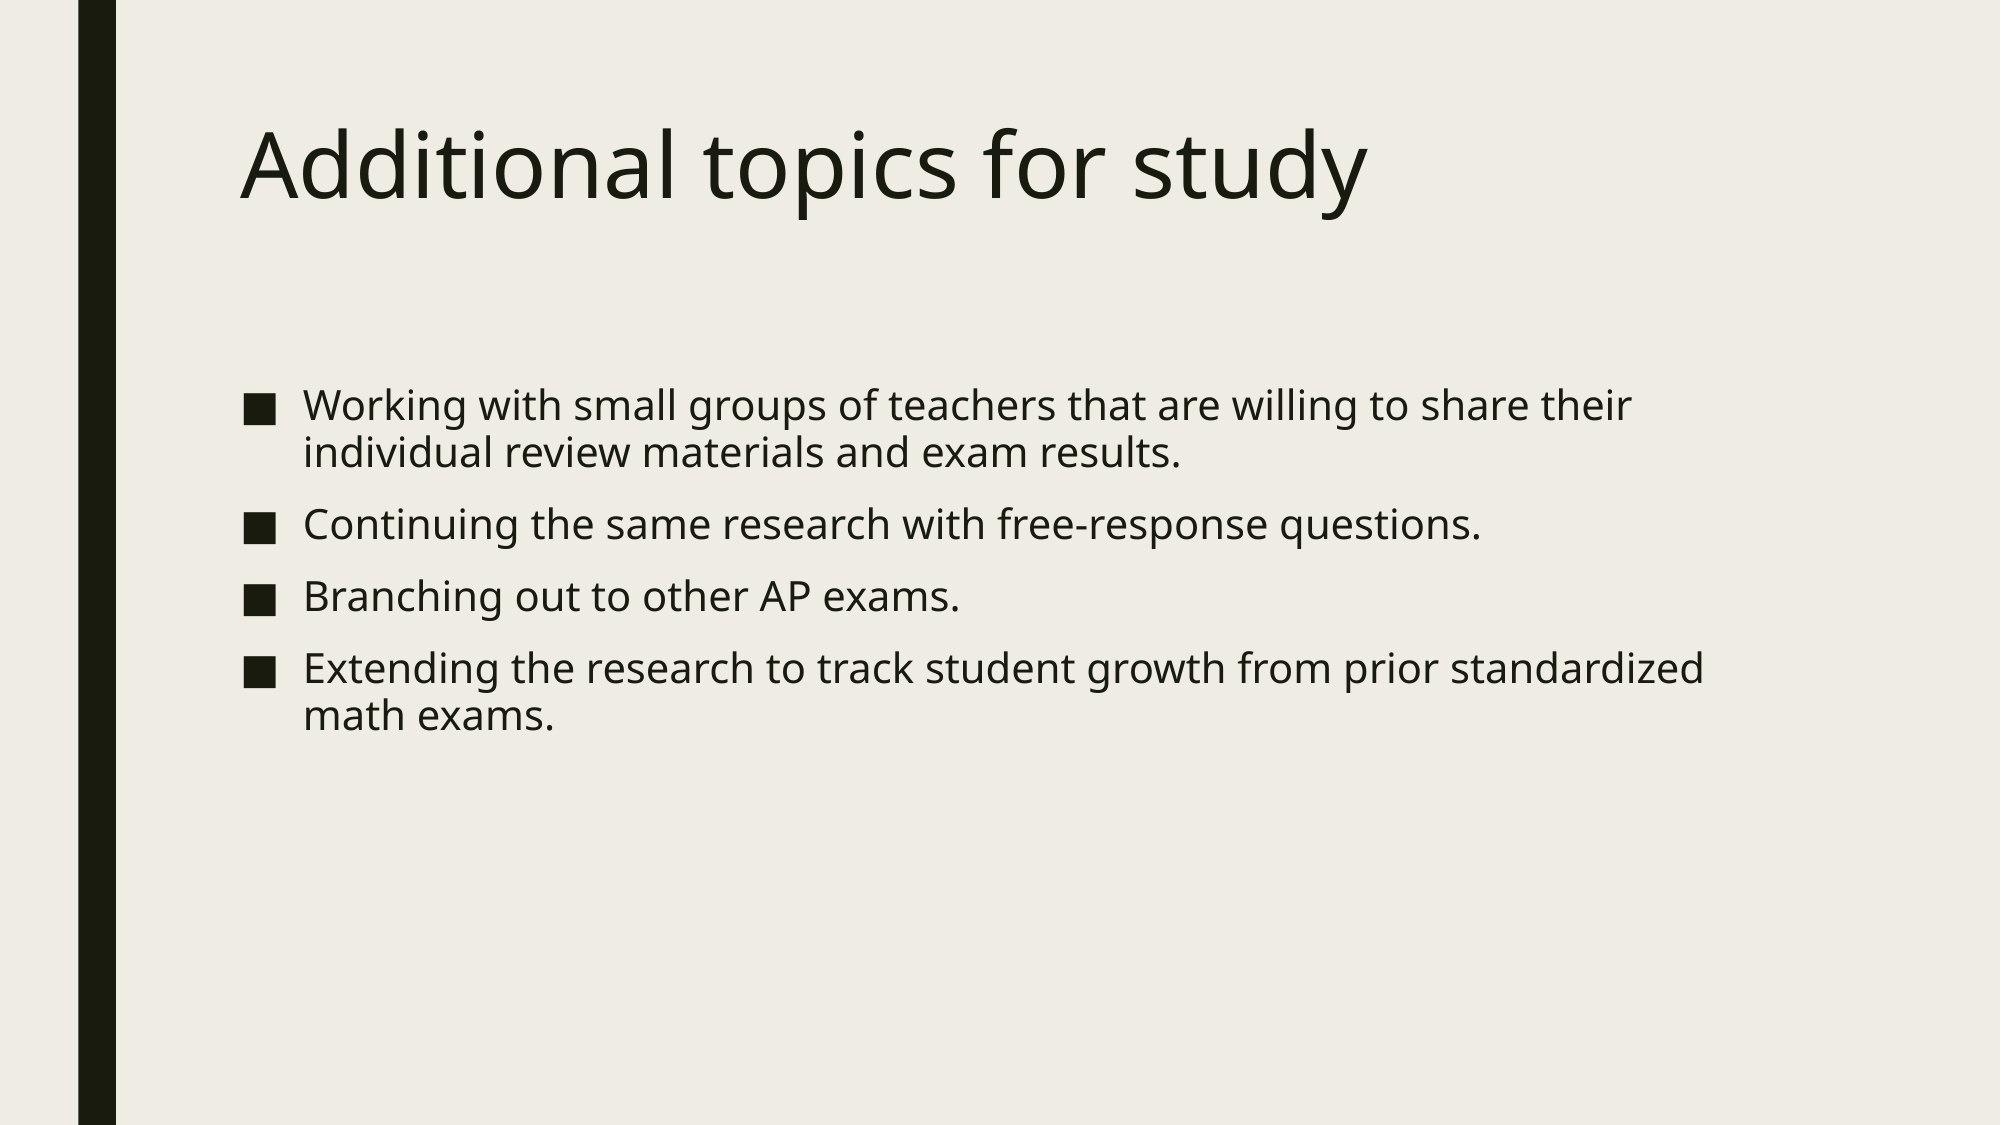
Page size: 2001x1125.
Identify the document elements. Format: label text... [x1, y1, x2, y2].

list Working with small groups of teachers that are willing to share their individual review materials and exam results. Continuing the same research with free-response questions. Branching out to other AP exams. Extending the research to track student growth from prior standardized math exams. [225, 375, 1800, 963]
title Additional topics for study [225, 112, 1800, 357]
